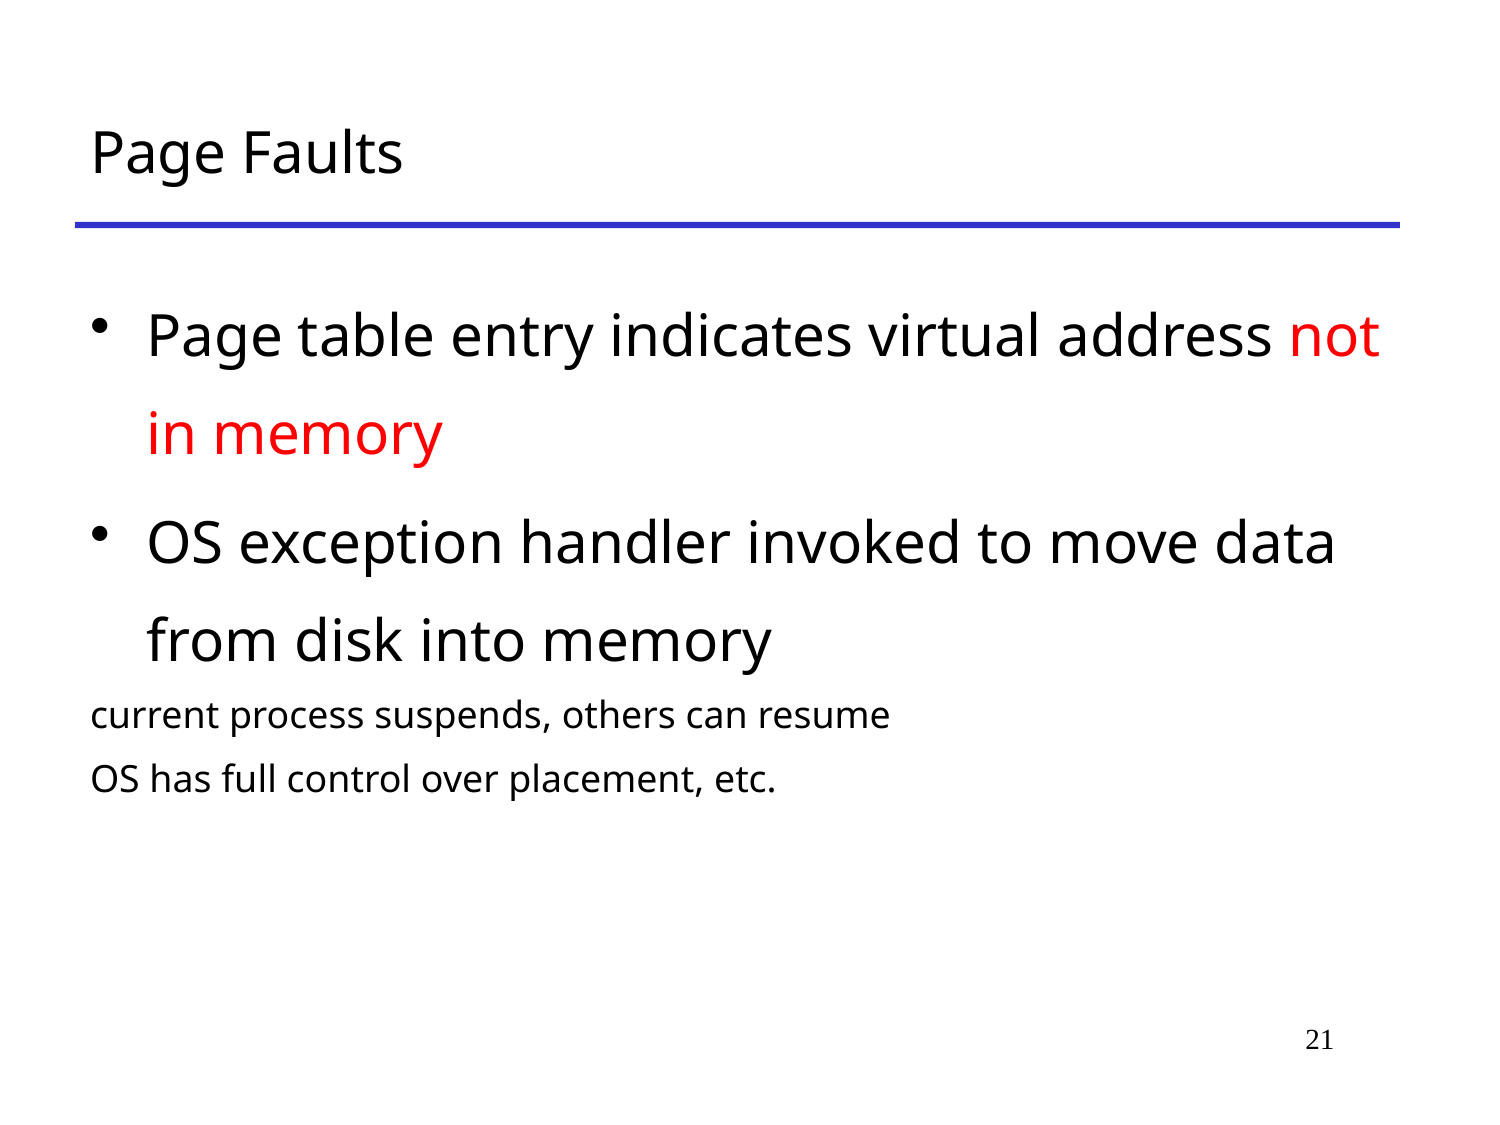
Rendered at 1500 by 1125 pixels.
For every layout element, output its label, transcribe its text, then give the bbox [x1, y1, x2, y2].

list Page table entry indicates virtual address not in memory OS exception handler invoked to move data from disk into memory current process suspends, others can resume OS has full control over placement, etc. [75, 262, 1438, 988]
slide_number 21 [1137, 1012, 1351, 1088]
title Page Faults [75, 75, 1400, 225]
